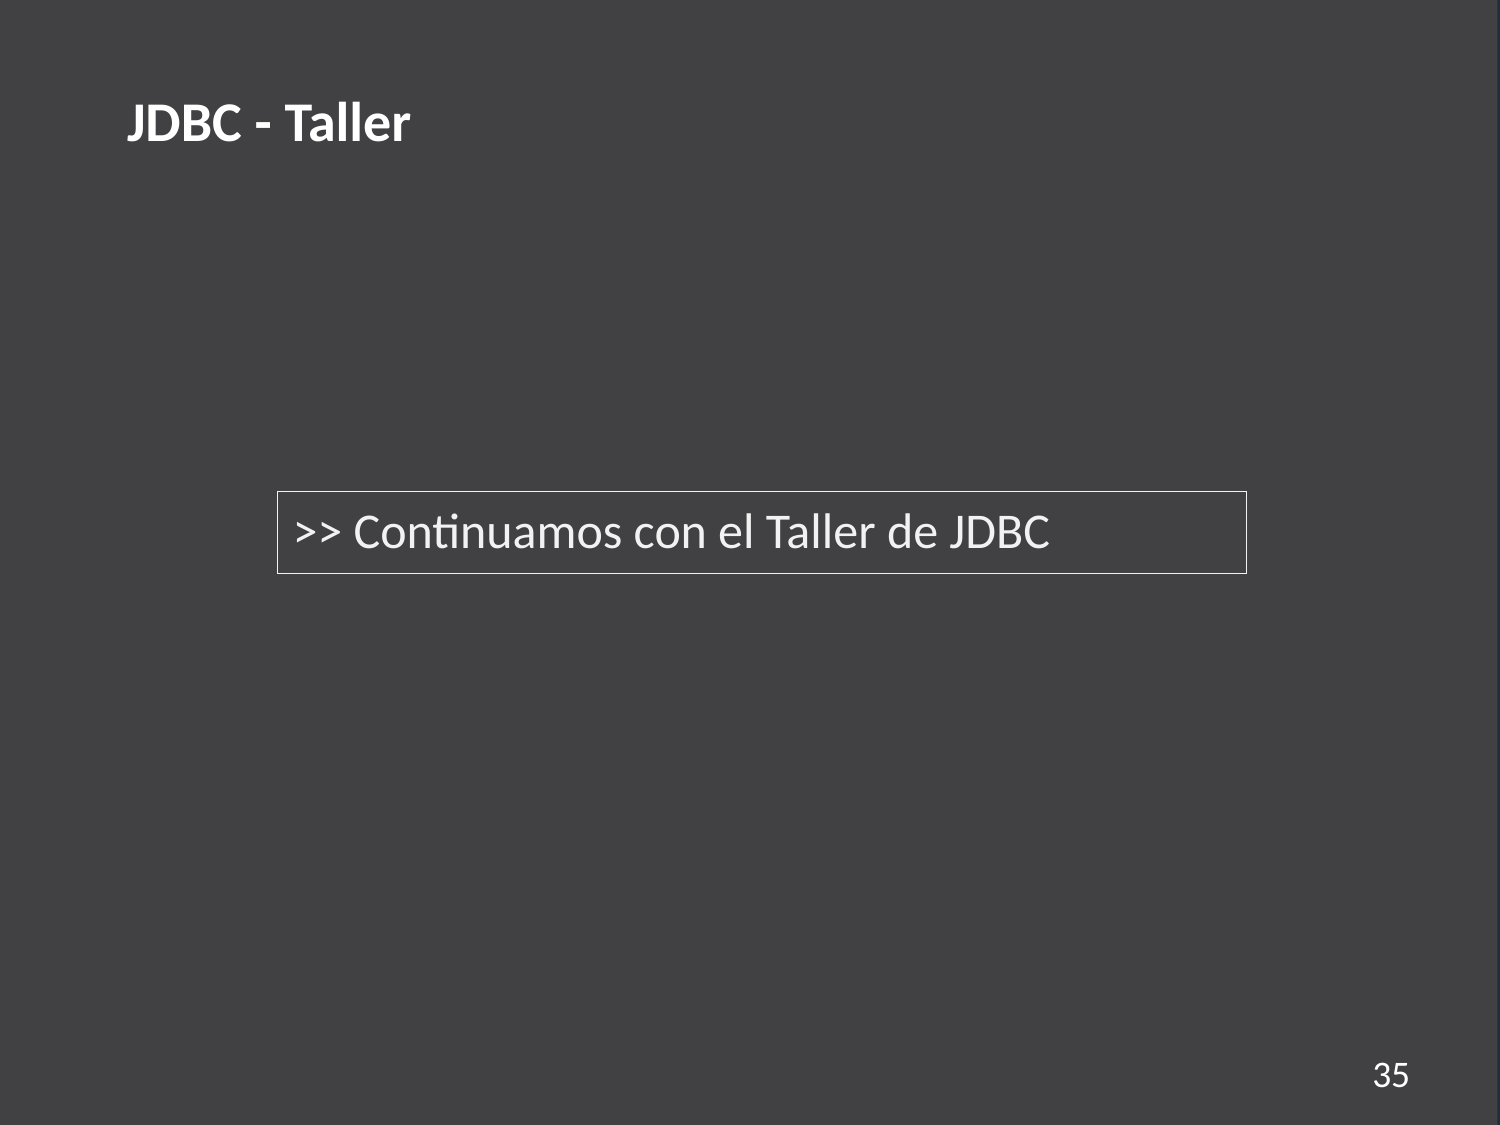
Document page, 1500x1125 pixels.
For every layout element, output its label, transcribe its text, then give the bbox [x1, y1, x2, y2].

text_box >> Continuamos con el Taller de JDBC [277, 491, 1247, 574]
text_box [112, 255, 1425, 941]
text_box 35 [1281, 1042, 1425, 1103]
list JDBC - Taller [112, 78, 1069, 161]
